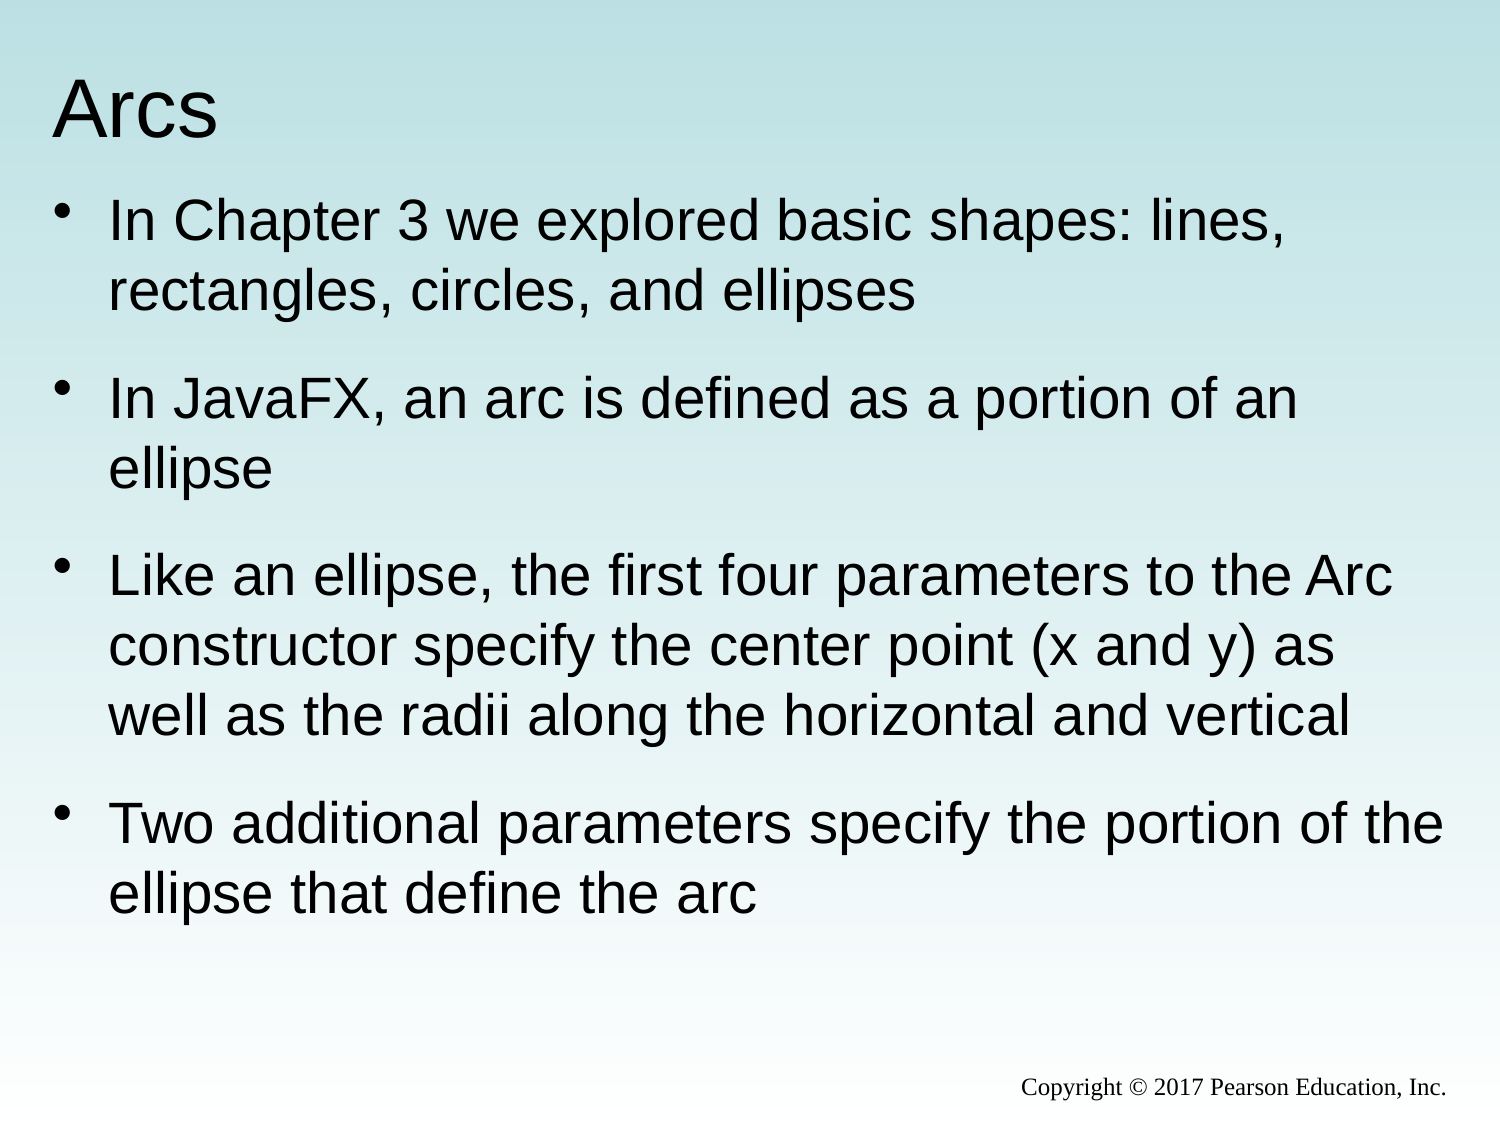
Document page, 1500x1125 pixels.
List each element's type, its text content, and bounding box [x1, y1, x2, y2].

list In Chapter 3 we explored basic shapes: lines, rectangles, circles, and ellipses In JavaFX, an arc is defined as a portion of an ellipse Like an ellipse, the first four parameters to the Arc constructor specify the center point (x and y) as well as the radii along the horizontal and vertical Two additional parameters specify the portion of the ellipse that define the arc [37, 174, 1463, 1038]
footer Copyright © 2017 Pearson Education, Inc. [549, 1062, 1463, 1114]
title Arcs [37, 45, 1463, 163]
